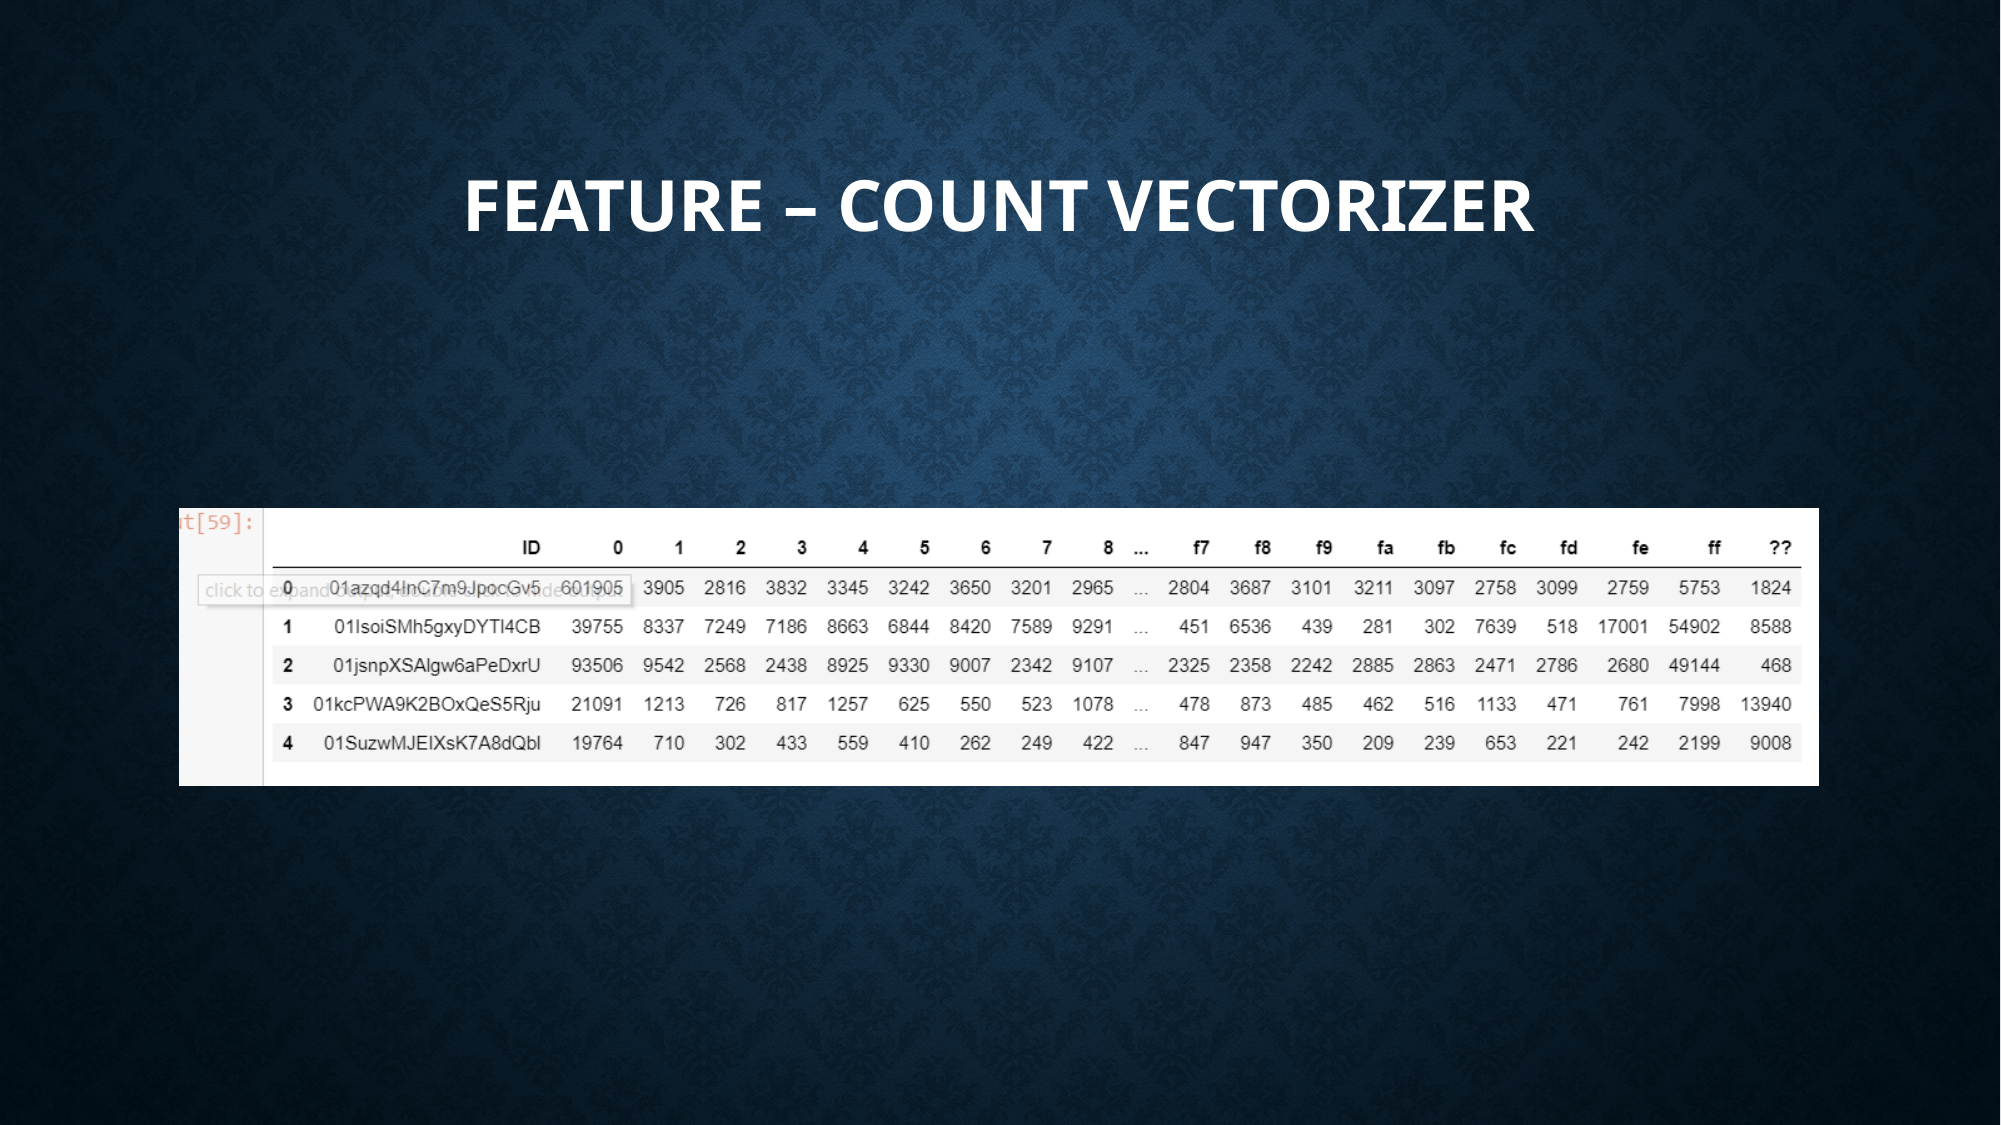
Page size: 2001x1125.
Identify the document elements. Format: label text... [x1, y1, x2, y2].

title Feature – count vectorizer [149, 99, 1849, 318]
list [179, 507, 1820, 787]
